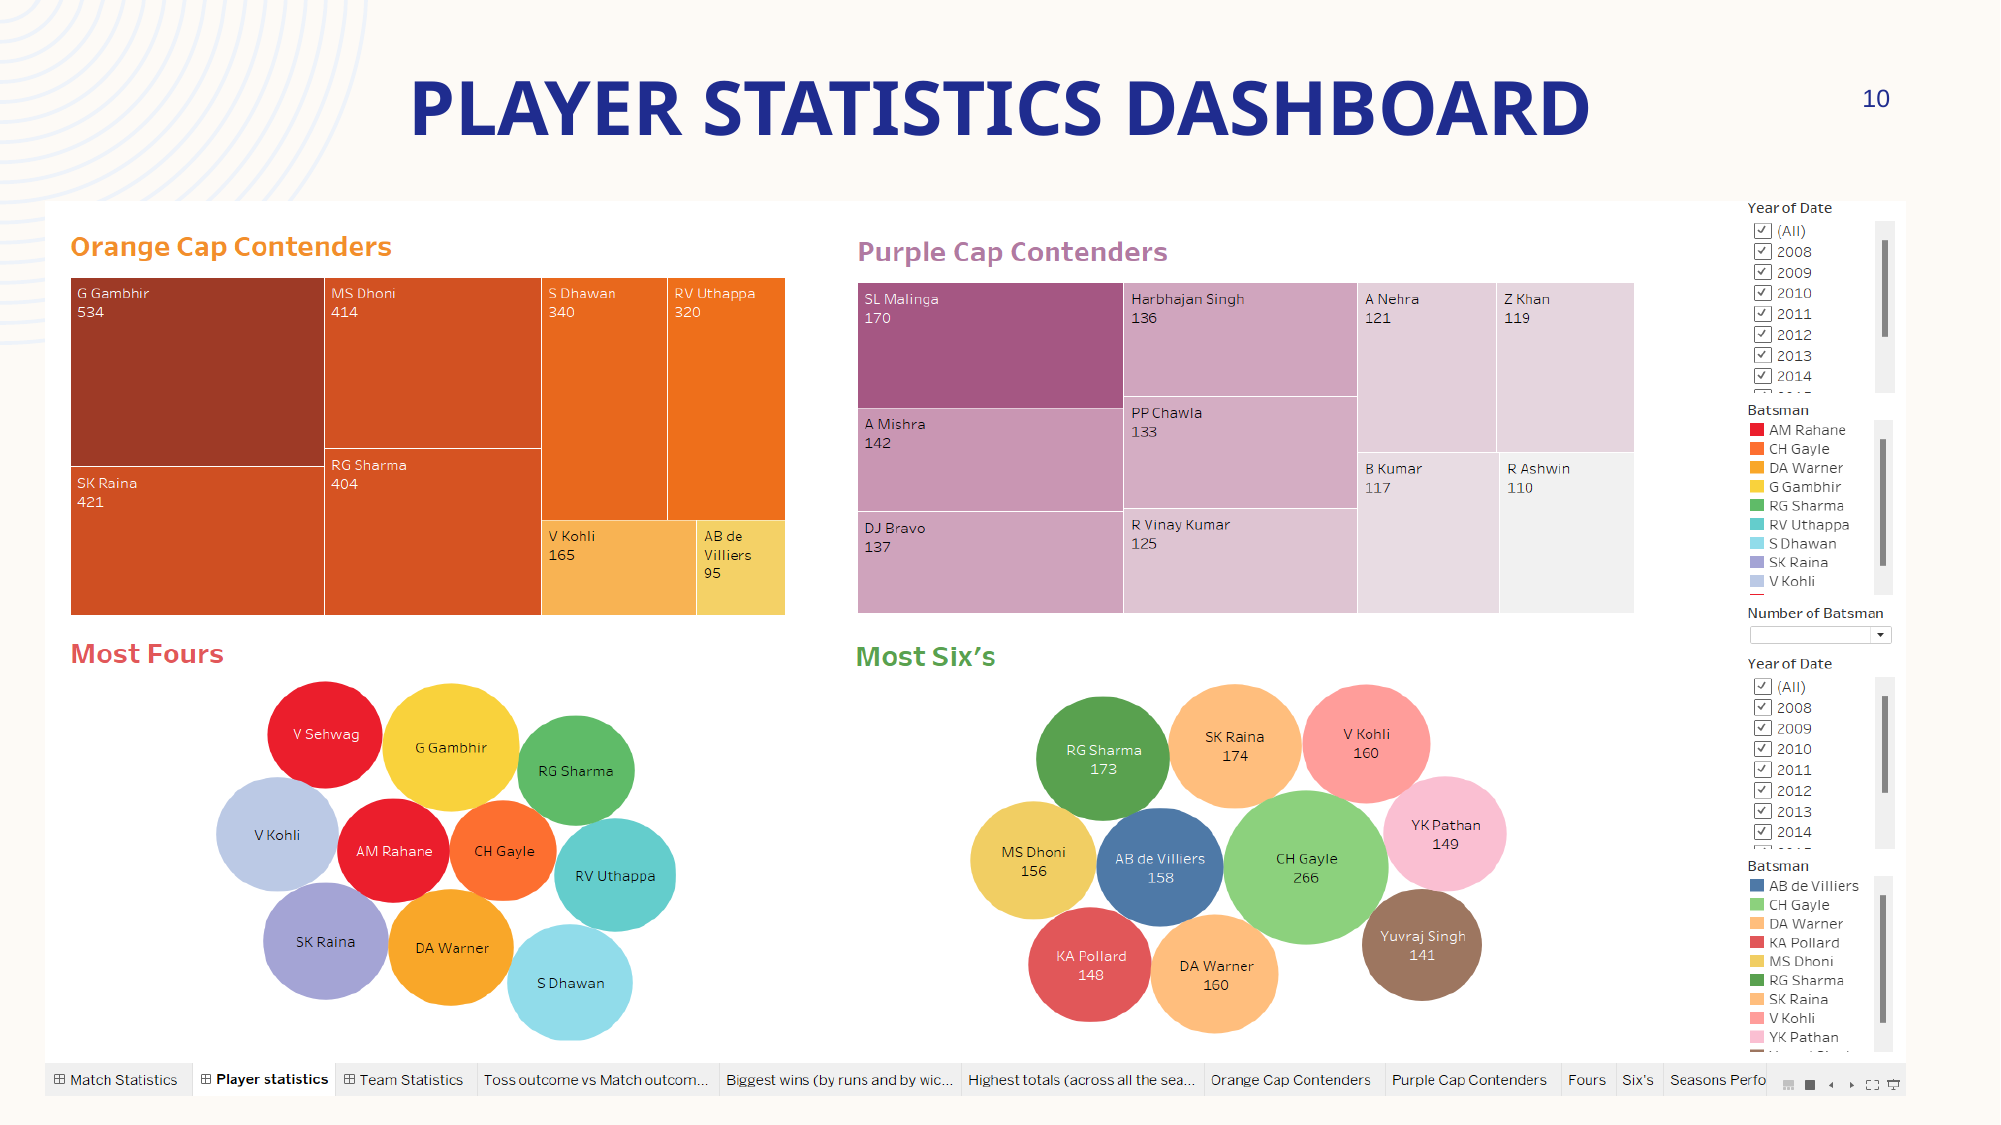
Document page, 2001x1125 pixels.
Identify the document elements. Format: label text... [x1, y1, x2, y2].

title player Statistics Dashboard [126, 52, 1877, 179]
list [44, 200, 1906, 1096]
slide_number 10 [1795, 75, 1958, 120]
